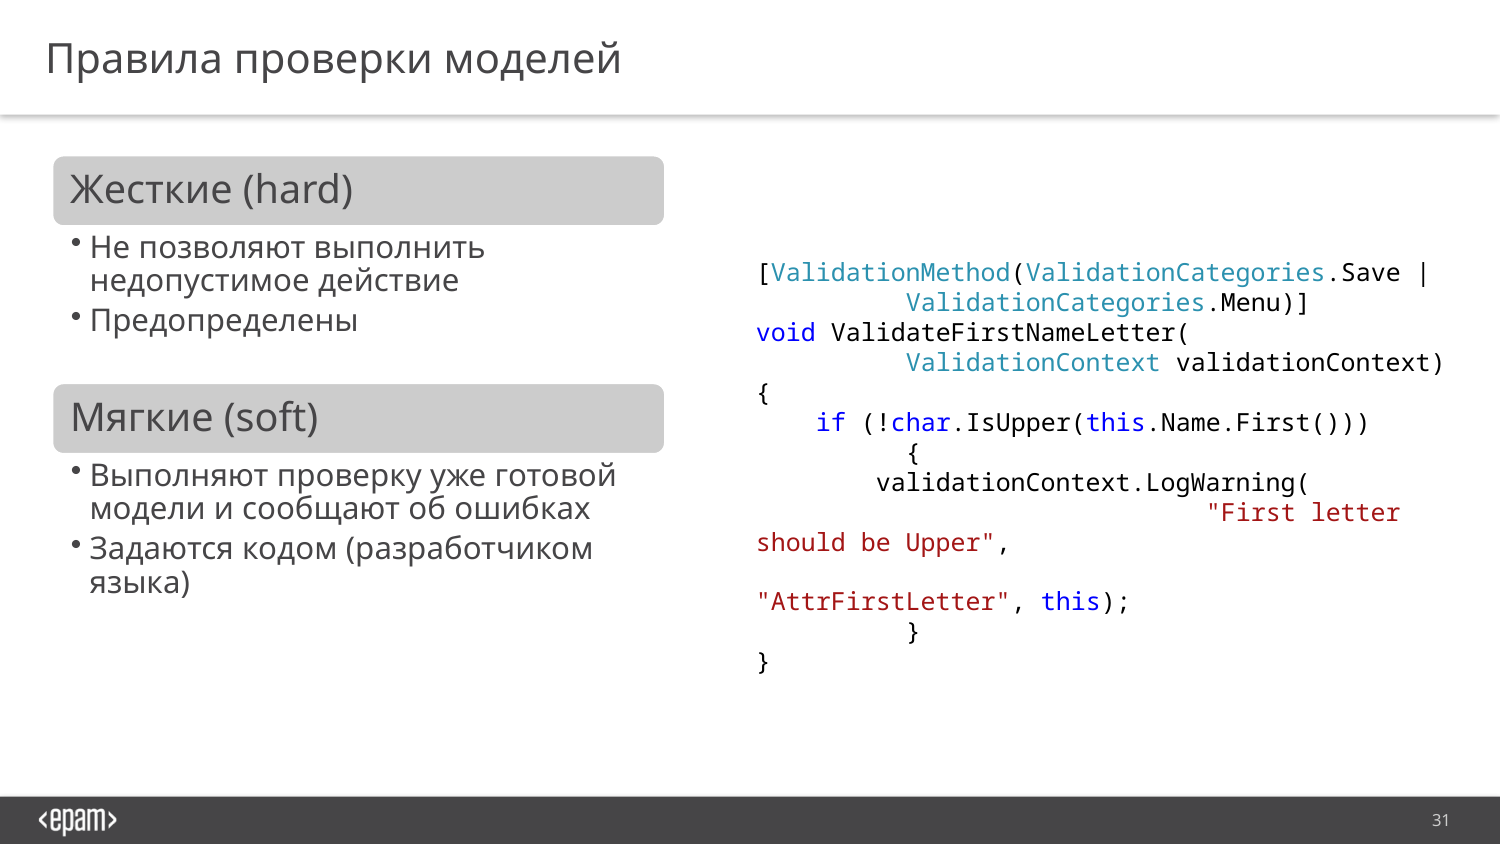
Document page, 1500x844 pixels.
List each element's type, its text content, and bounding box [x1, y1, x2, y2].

text_box [ValidationMethod(ValidationCategories.Save | ValidationCategories.Menu)] void ValidateFirstNameLetter( ValidationContext validationContext) { if (!char.IsUpper(this.Name.First())) { validationContext.LogWarning( "First letter should be Upper", "AttrFirstLetter", this); } } [741, 249, 1469, 684]
list Правила проверки моделей [0, 0, 1500, 115]
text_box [50, 142, 667, 615]
picture [38, 808, 117, 837]
